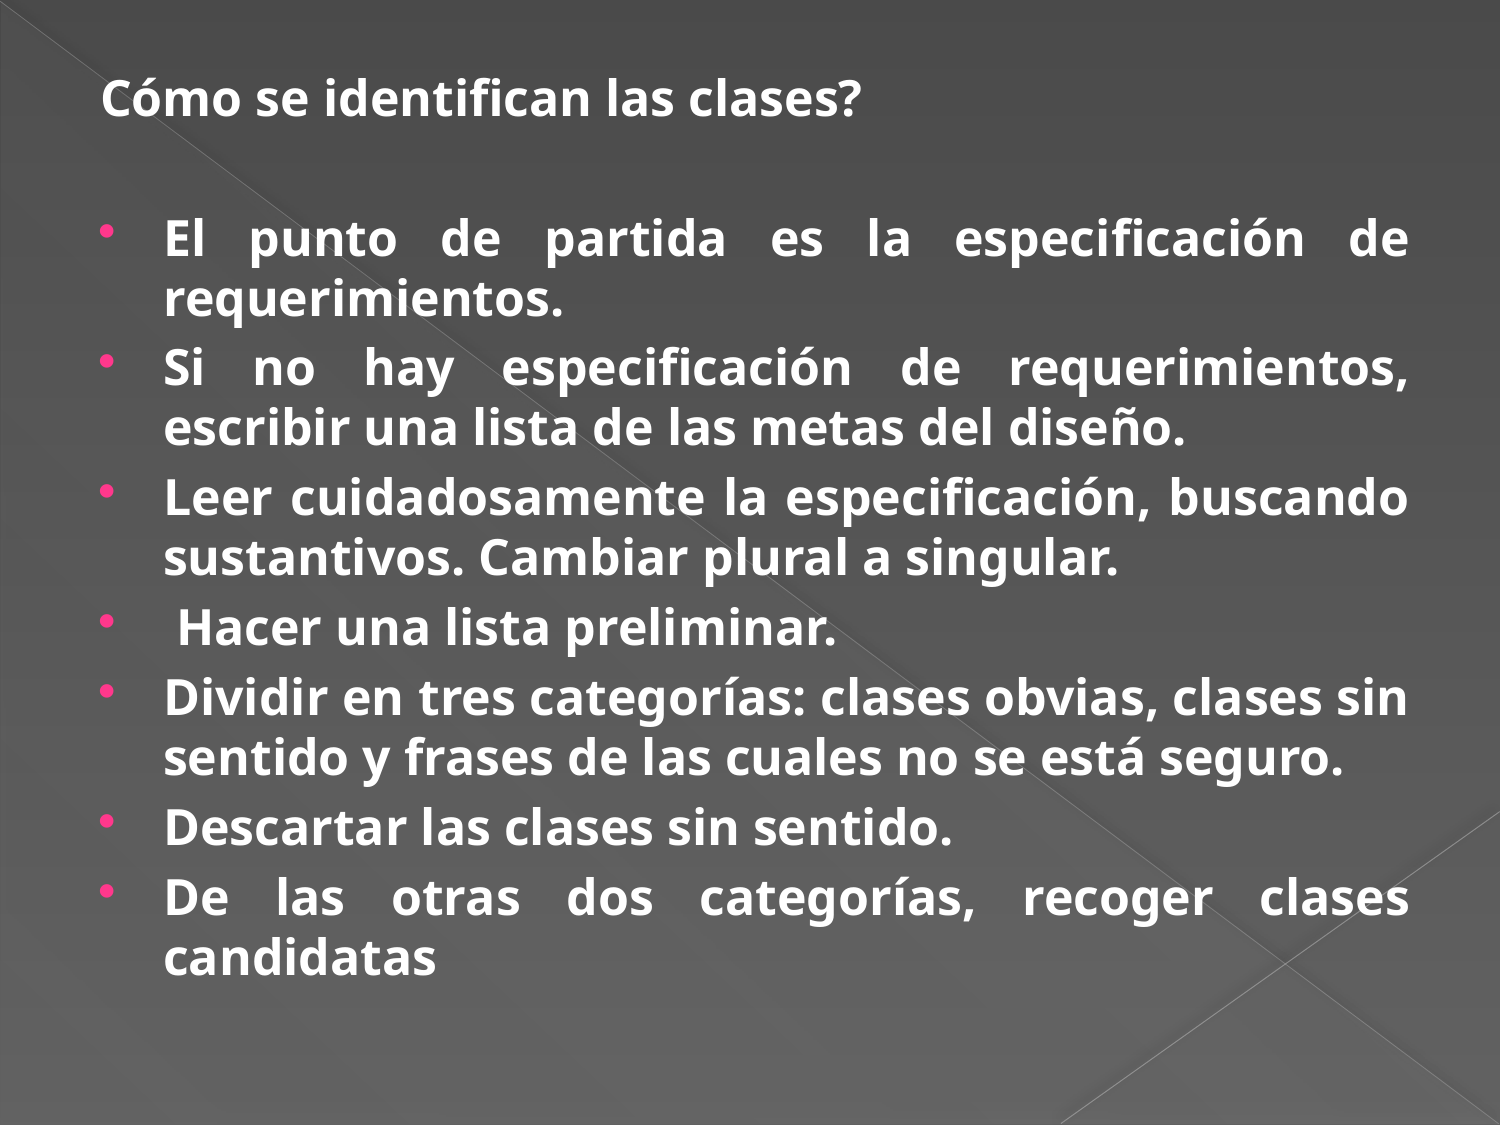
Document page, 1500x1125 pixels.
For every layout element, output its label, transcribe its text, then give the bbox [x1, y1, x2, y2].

list Cómo se identifican las clases? El punto de partida es la especificación de requerimientos. Si no hay especificación de requerimientos, escribir una lista de las metas del diseño. Leer cuidadosamente la especificación, buscando sustantivos. Cambiar plural a singular. Hacer una lista preliminar. Dividir en tres categorías: clases obvias, clases sin sentido y frases de las cuales no se está seguro. Descartar las clases sin sentido. De las otras dos categorías, recoger clases candidatas [75, 58, 1425, 809]
